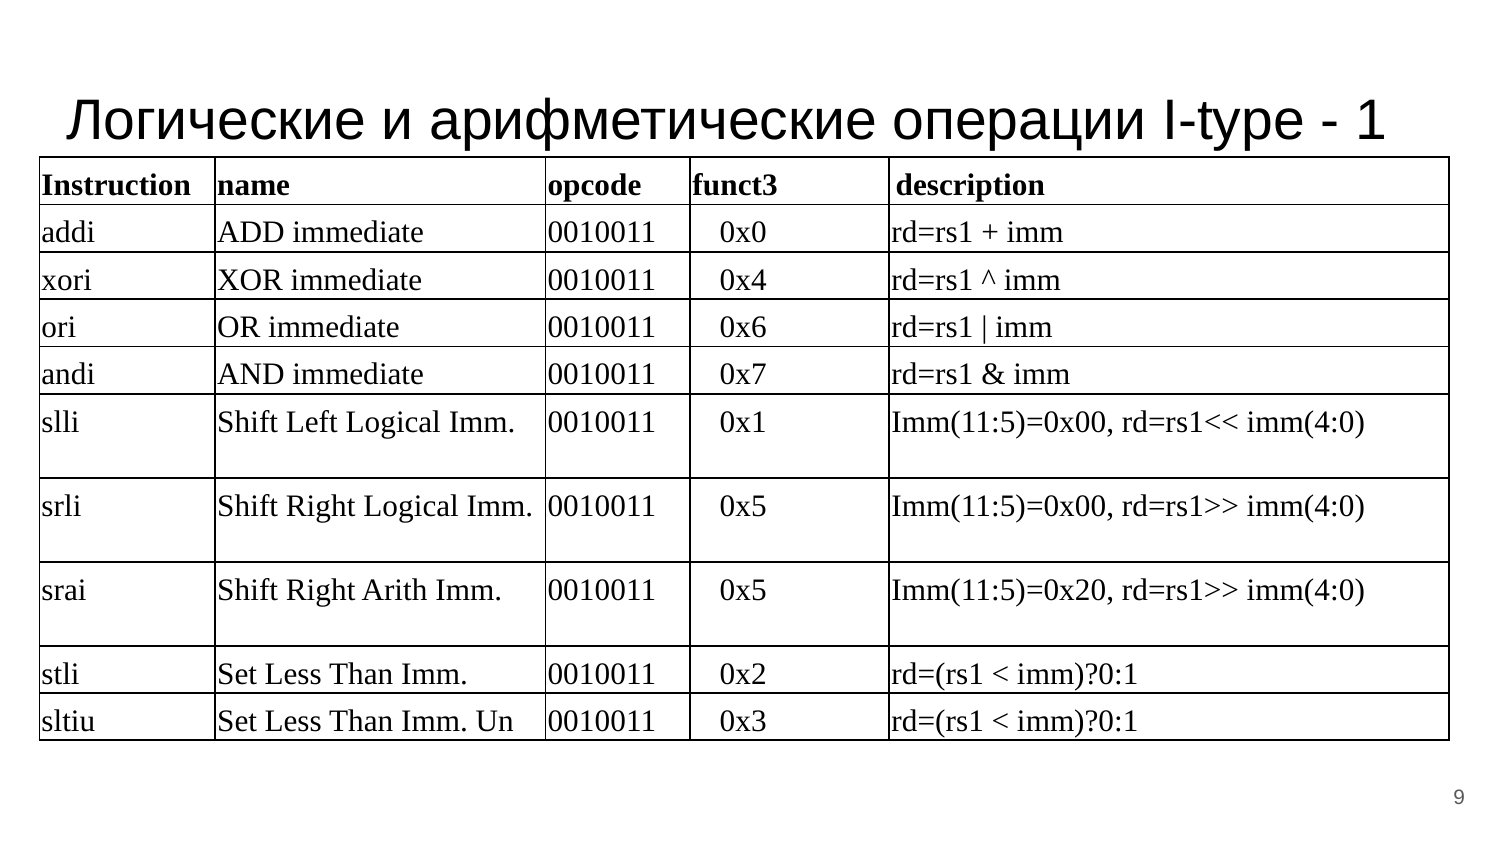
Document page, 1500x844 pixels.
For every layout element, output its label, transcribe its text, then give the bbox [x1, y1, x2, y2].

slide_number ‹#› [1389, 764, 1480, 830]
table_cell 0010011 [546, 205, 689, 251]
table_cell XOR immediate [216, 253, 545, 298]
table_cell 0010011 [546, 395, 689, 477]
table_cell AND immediate [216, 347, 545, 393]
table_cell 0x2 [691, 647, 888, 692]
table_cell 0x1 [691, 395, 888, 477]
table_header name [216, 158, 545, 204]
table_cell 0x4 [691, 253, 888, 298]
table_cell rd=rs1 + imm [890, 205, 1448, 251]
table_cell rd=rs1 | imm [890, 300, 1448, 346]
table_cell 0010011 [546, 647, 689, 692]
table_cell ADD immediate [216, 205, 545, 251]
table_cell sltiu [40, 694, 214, 739]
table_cell Shift Left Logical Imm. [216, 395, 545, 477]
table_cell Set Less Than Imm. [216, 647, 545, 692]
table_cell Imm(11:5)=0x20, rd=rs1>> imm(4:0) [890, 563, 1448, 645]
table_cell andi [40, 347, 214, 393]
table_cell 0x5 [691, 479, 888, 561]
table_cell 0x6 [691, 300, 888, 346]
table_cell Shift Right Logical Imm. [216, 479, 545, 561]
table_cell srai [40, 563, 214, 645]
table_cell 0010011 [546, 253, 689, 298]
table_cell 0010011 [546, 563, 689, 645]
table_cell slli [40, 395, 214, 477]
table_cell stli [40, 647, 214, 692]
table_cell rd=rs1 ^ imm [890, 253, 1448, 298]
table_cell 0x3 [691, 694, 888, 739]
table_cell 0010011 [546, 347, 689, 393]
table_cell 0x7 [691, 347, 888, 393]
table_header opcode [546, 158, 689, 204]
table_cell Imm(11:5)=0x00, rd=rs1<< imm(4:0) [890, 395, 1448, 477]
table_cell Set Less Than Imm. Un [216, 694, 545, 739]
table_header description [890, 158, 1448, 204]
table_cell 0010011 [546, 479, 689, 561]
table_header funct3 [691, 158, 888, 204]
table_cell rd=(rs1 < imm)?0:1 [890, 694, 1448, 739]
table_cell srli [40, 479, 214, 561]
table_cell OR immediate [216, 300, 545, 346]
table_cell 0x0 [691, 205, 888, 251]
table_cell xori [40, 253, 214, 298]
table_cell rd=(rs1 < imm)?0:1 [890, 647, 1448, 692]
table_cell 0010011 [546, 300, 689, 346]
table_cell Shift Right Arith Imm. [216, 563, 545, 645]
table_cell 0x5 [691, 563, 888, 645]
table_cell Imm(11:5)=0x00, rd=rs1>> imm(4:0) [890, 479, 1448, 561]
title Логические и арифметические операции I-type - 1 [51, 72, 1449, 156]
table_cell rd=rs1 & imm [890, 347, 1448, 393]
table_cell 0010011 [546, 694, 689, 739]
table_cell addi [40, 205, 214, 251]
table_cell ori [40, 300, 214, 346]
table_header Instruction [40, 158, 214, 204]
